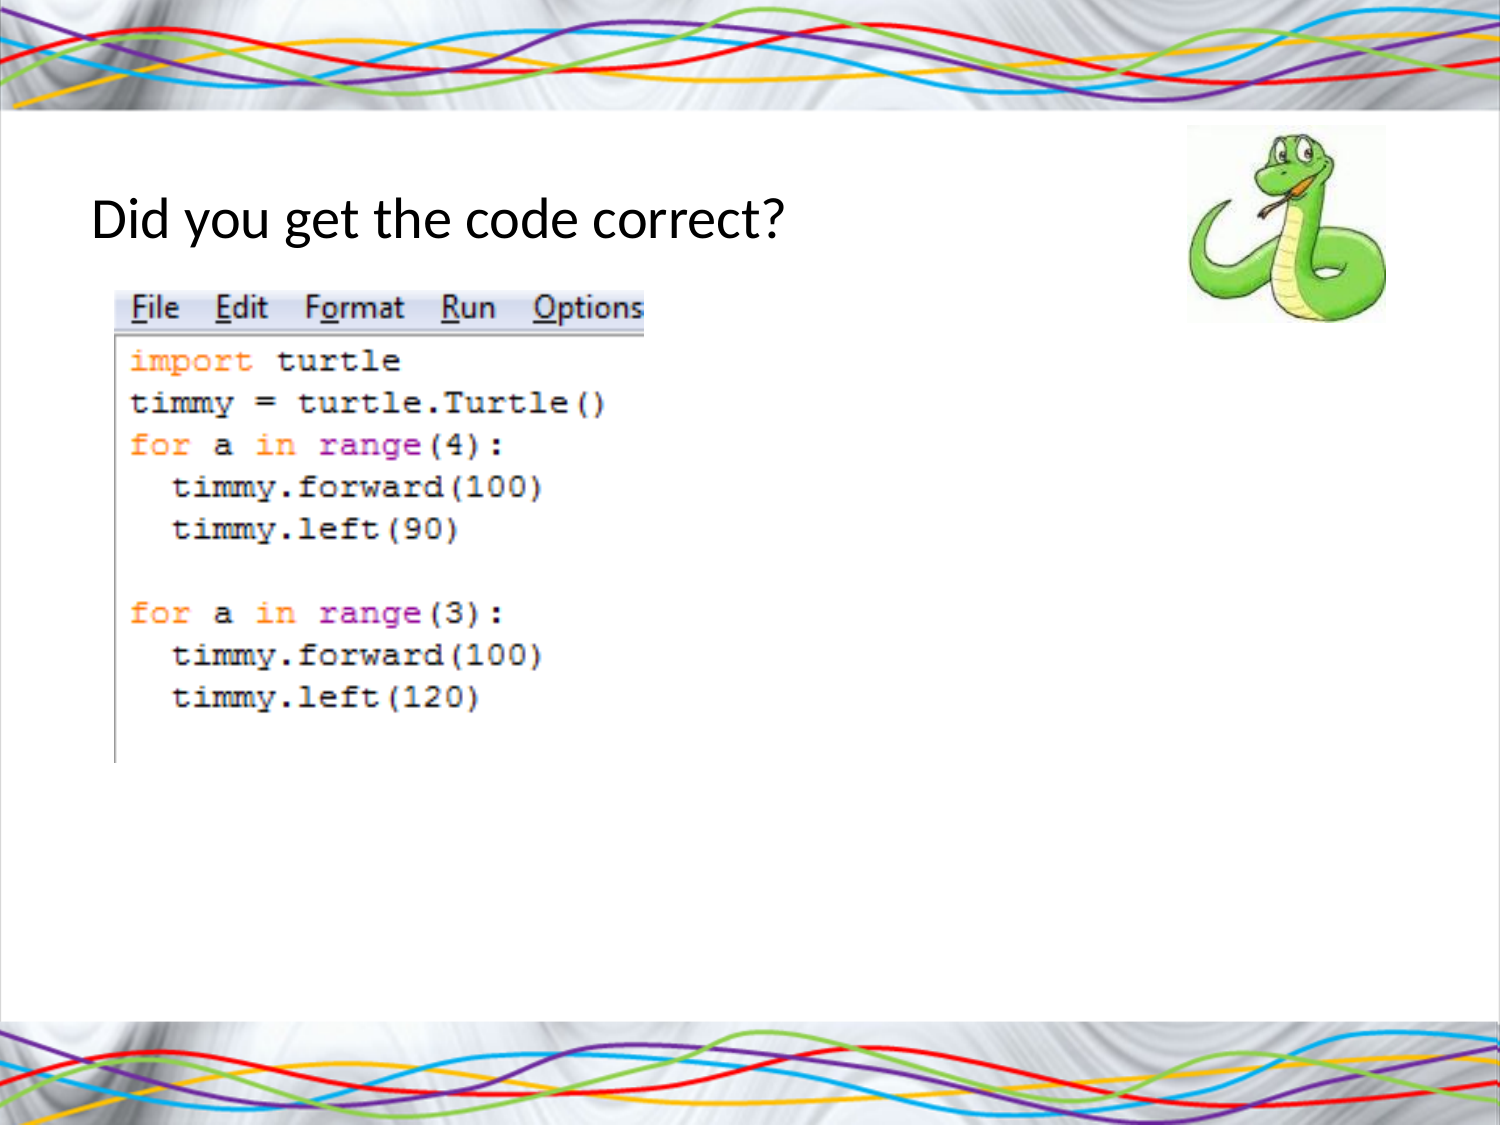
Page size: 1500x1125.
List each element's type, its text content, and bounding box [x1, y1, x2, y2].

text_box Did you get the code correct? [76, 172, 1427, 941]
picture [0, 0, 1500, 1125]
